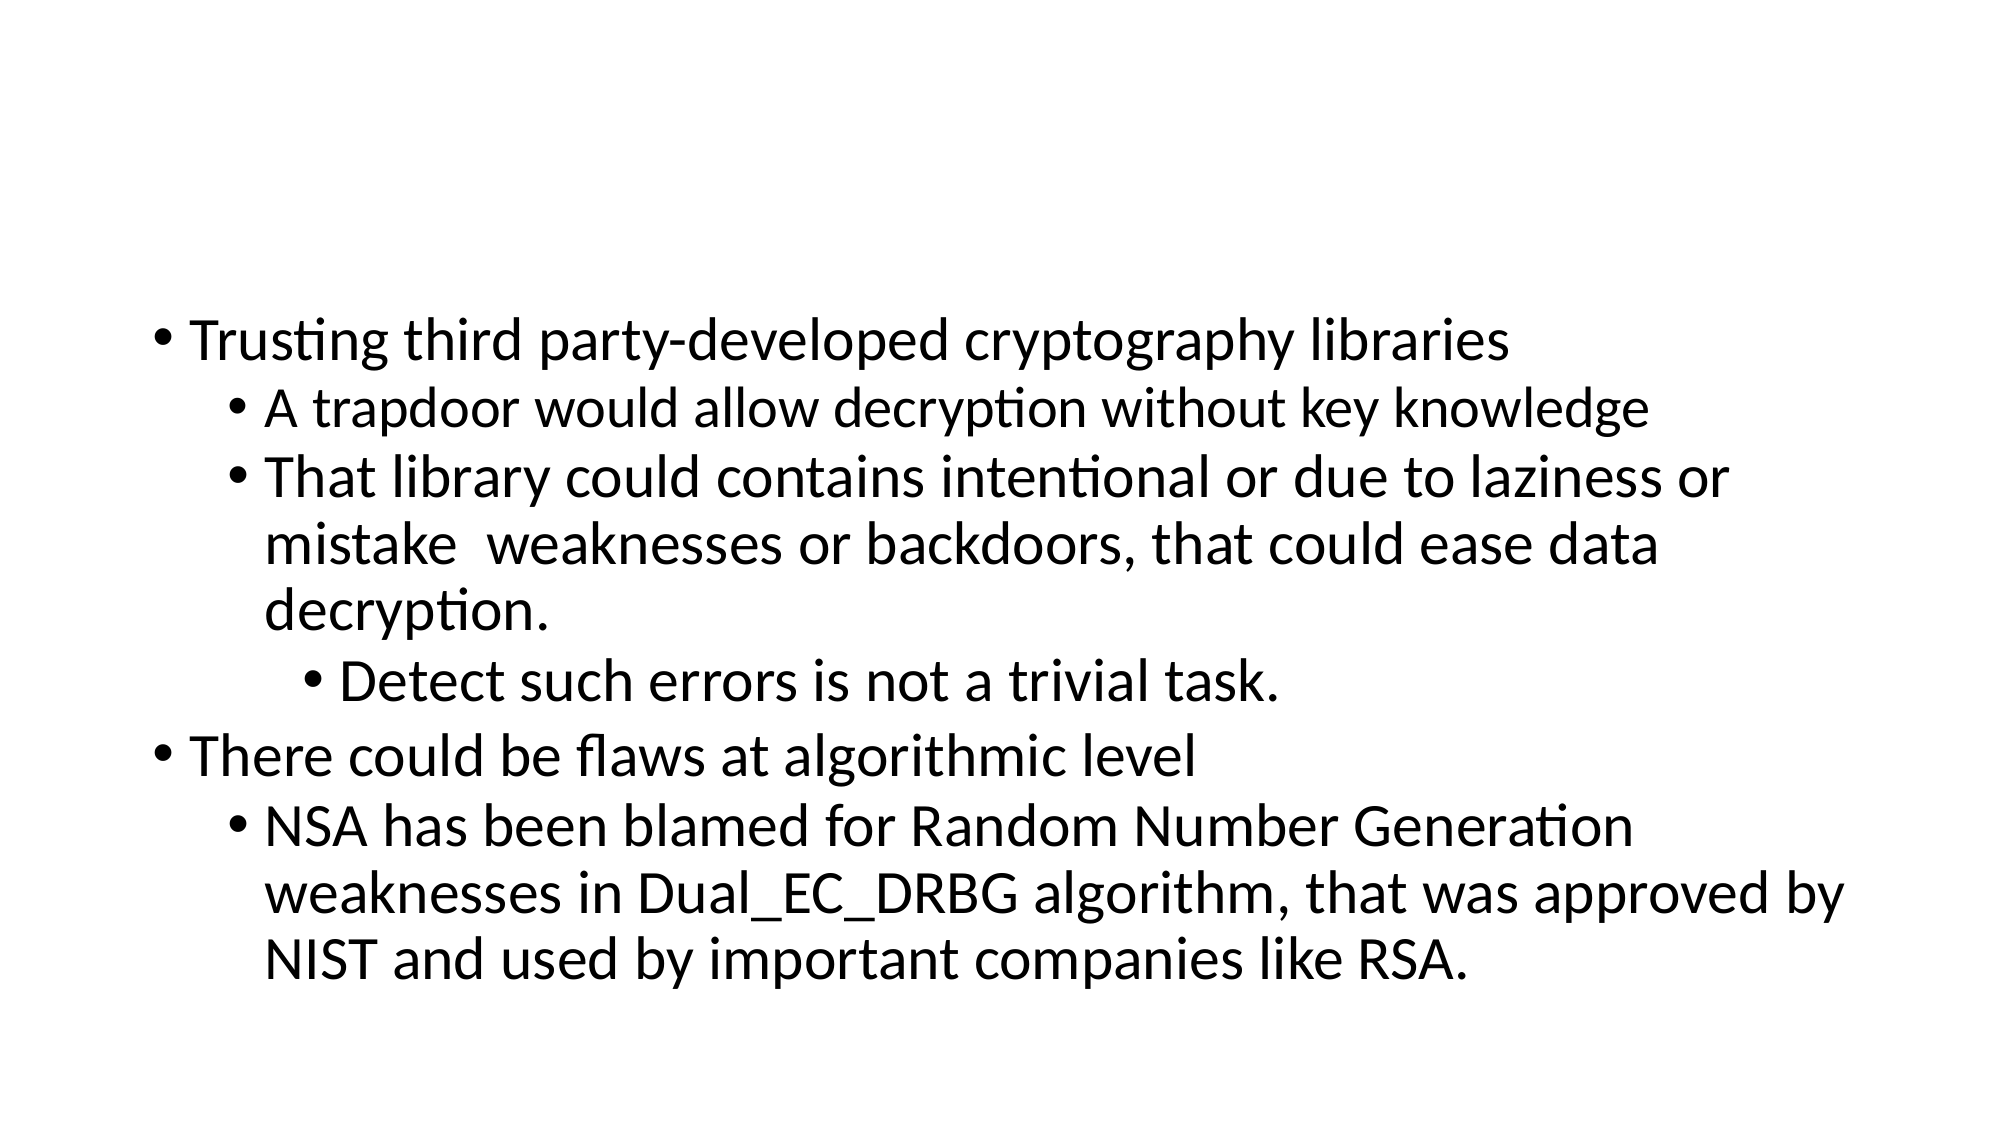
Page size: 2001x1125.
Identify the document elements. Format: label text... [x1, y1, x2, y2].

list Trusting third party-developed cryptography libraries A trapdoor would allow decryption without key knowledge That library could contains intentional or due to laziness or mistake weaknesses or backdoors, that could ease data decryption. Detect such errors is not a trivial task. There could be flaws at algorithmic level NSA has been blamed for Random Number Generation weaknesses in Dual_EC_DRBG algorithm, that was approved by NIST and used by important companies like RSA. [137, 299, 1863, 1014]
